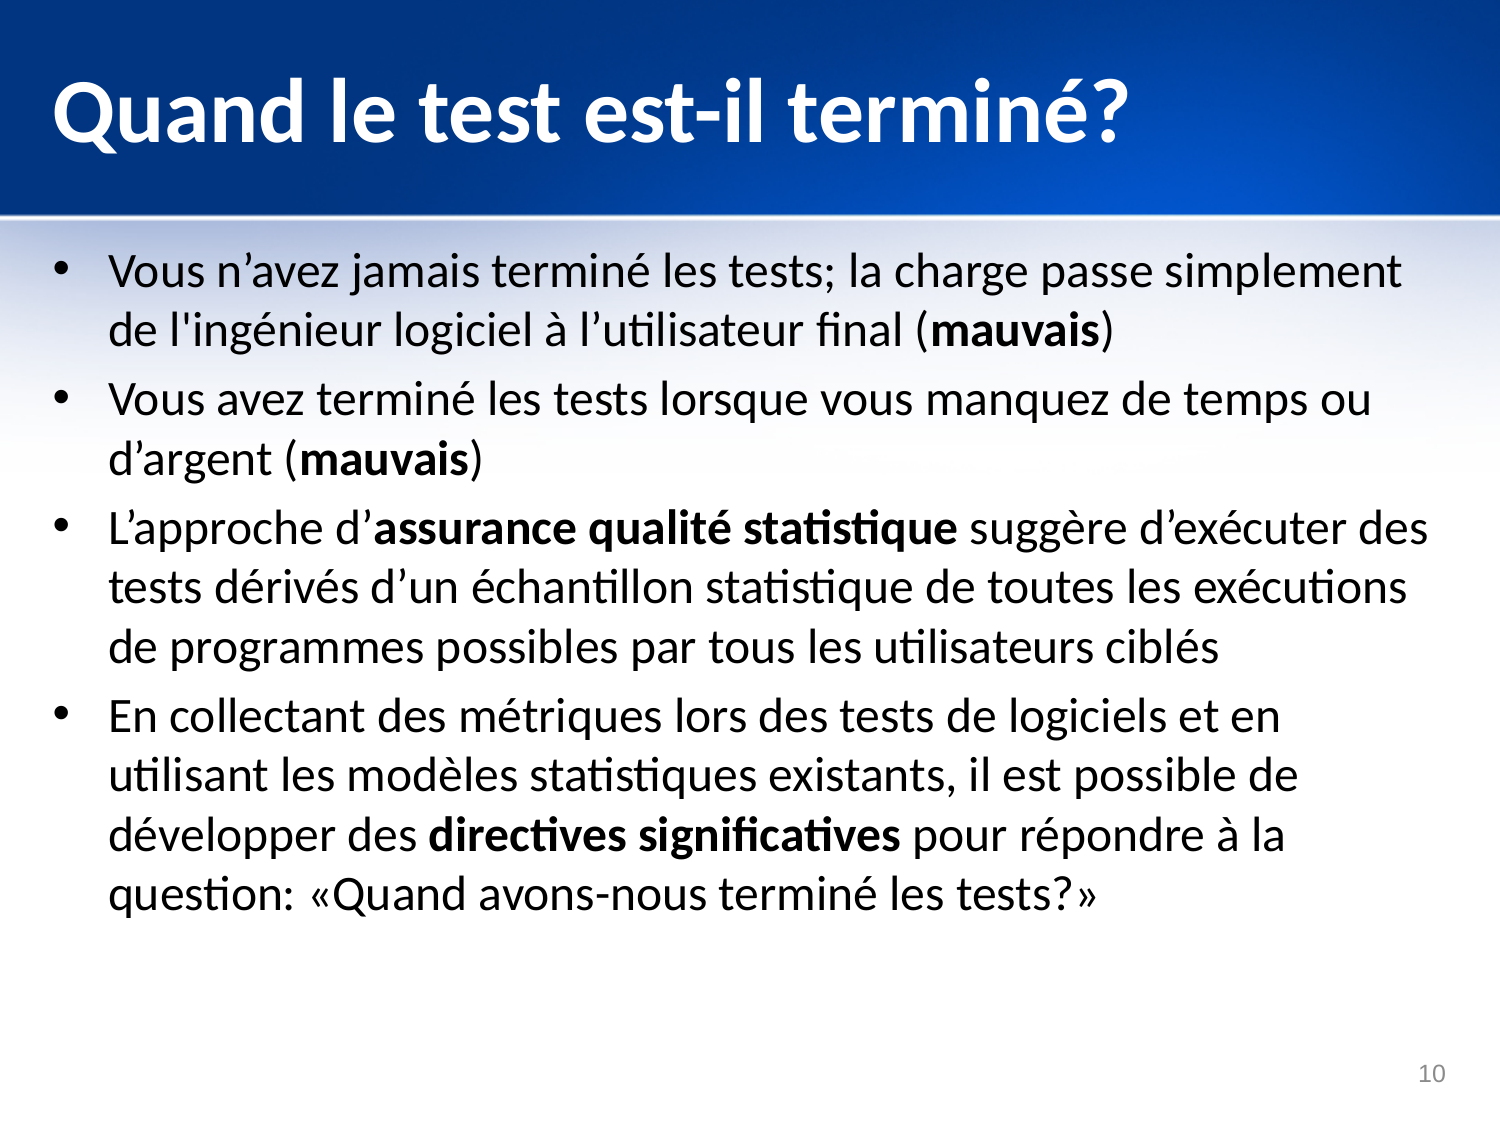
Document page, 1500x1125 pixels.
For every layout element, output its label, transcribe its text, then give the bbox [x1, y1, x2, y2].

list Vous n’avez jamais terminé les tests; la charge passe simplement de l'ingénieur logiciel à l’utilisateur final (mauvais) Vous avez terminé les tests lorsque vous manquez de temps ou d’argent (mauvais) L’approche d’assurance qualité statistique suggère d’exécuter des tests dérivés d’un échantillon statistique de toutes les exécutions de programmes possibles par tous les utilisateurs ciblés En collectant des métriques lors des tests de logiciels et en utilisant les modèles statistiques existants, il est possible de développer des directives significatives pour répondre à la question: «Quand avons-nous terminé les tests?» [37, 230, 1463, 929]
title Quand le test est-il terminé? [37, 12, 1225, 200]
picture [0, 0, 1500, 1125]
slide_number 10 [1111, 1042, 1462, 1103]
